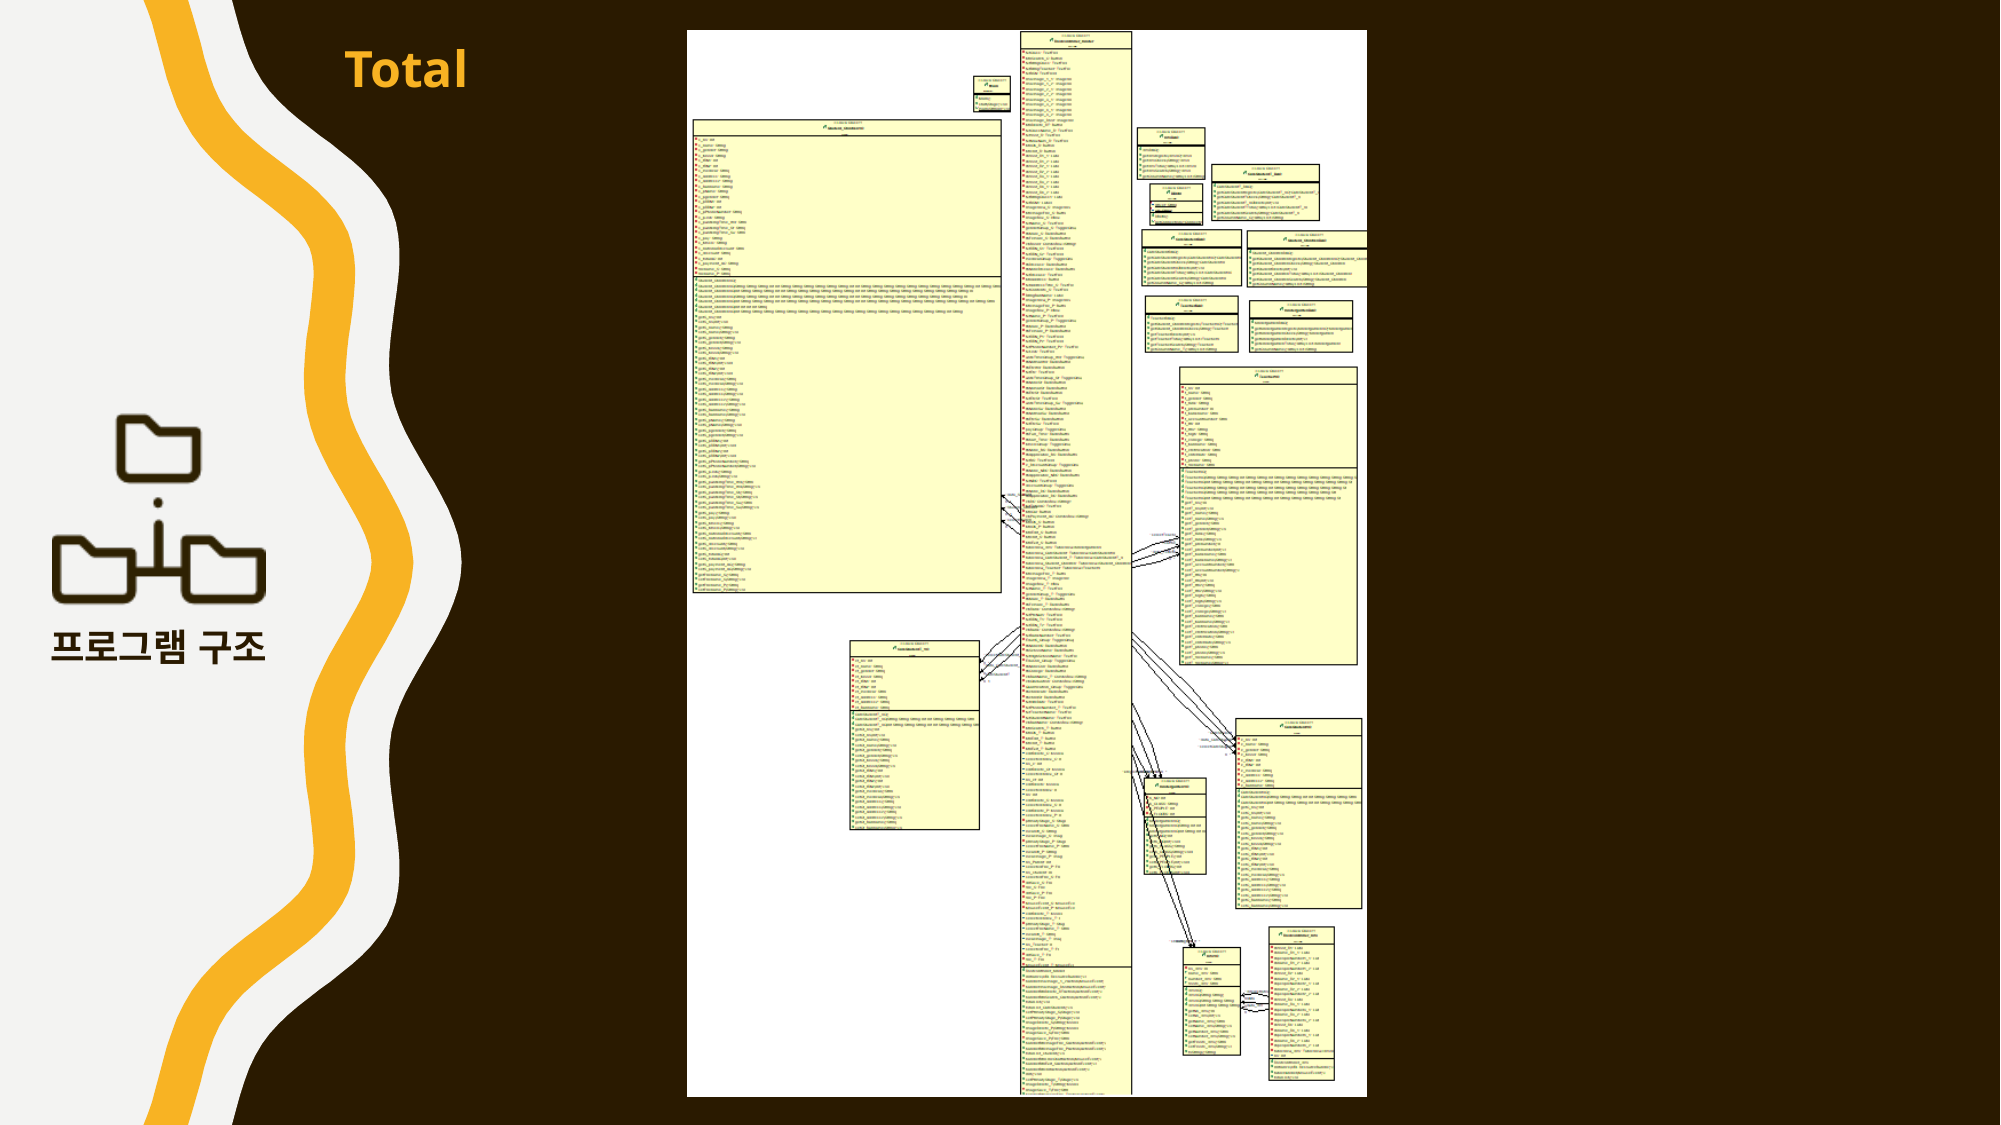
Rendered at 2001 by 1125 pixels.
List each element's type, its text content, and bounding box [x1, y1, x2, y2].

picture [687, 30, 1367, 1097]
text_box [26, 402, 292, 677]
text_box Total [330, 30, 484, 105]
